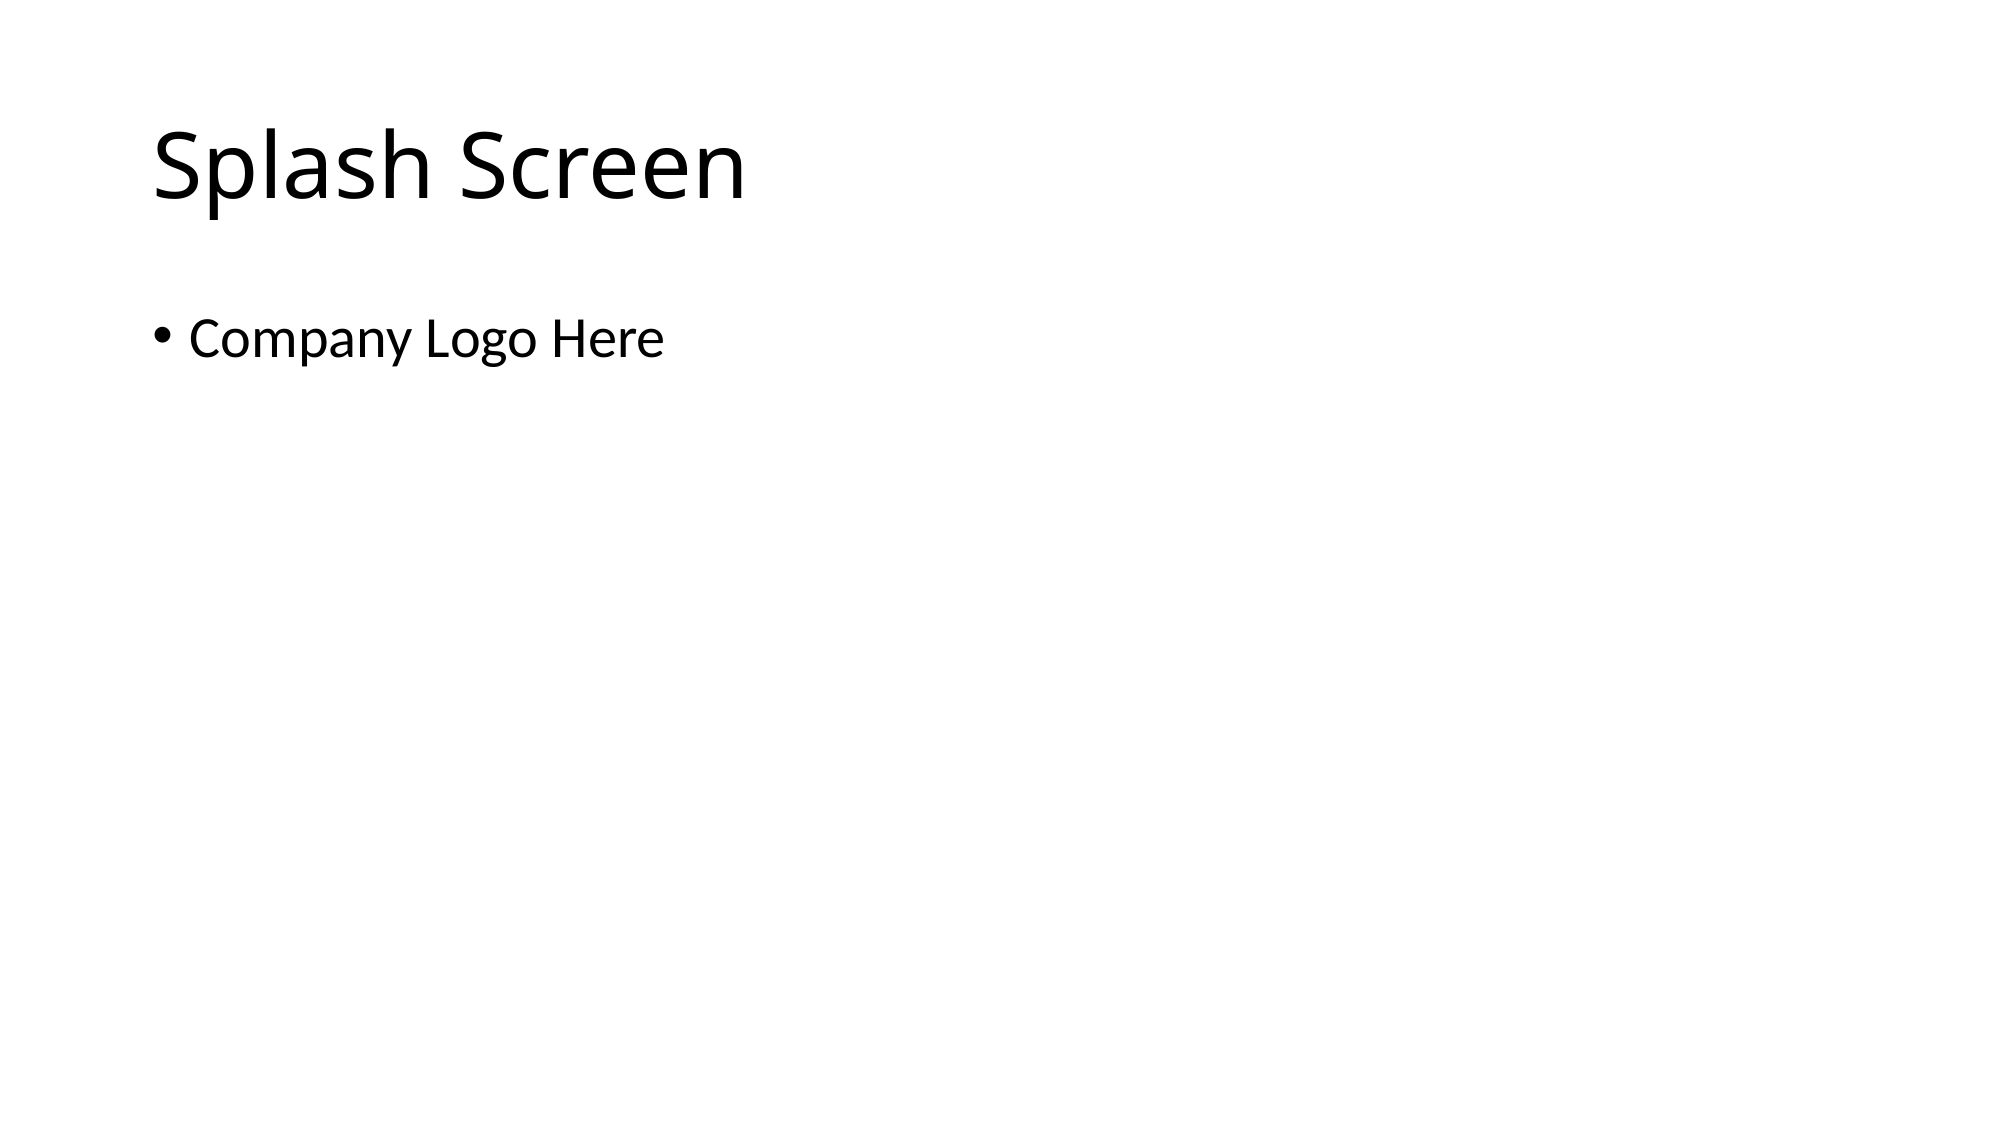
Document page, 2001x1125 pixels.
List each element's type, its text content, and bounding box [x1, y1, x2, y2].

list Company Logo Here [137, 299, 1863, 1014]
title Splash Screen [137, 59, 1863, 278]
